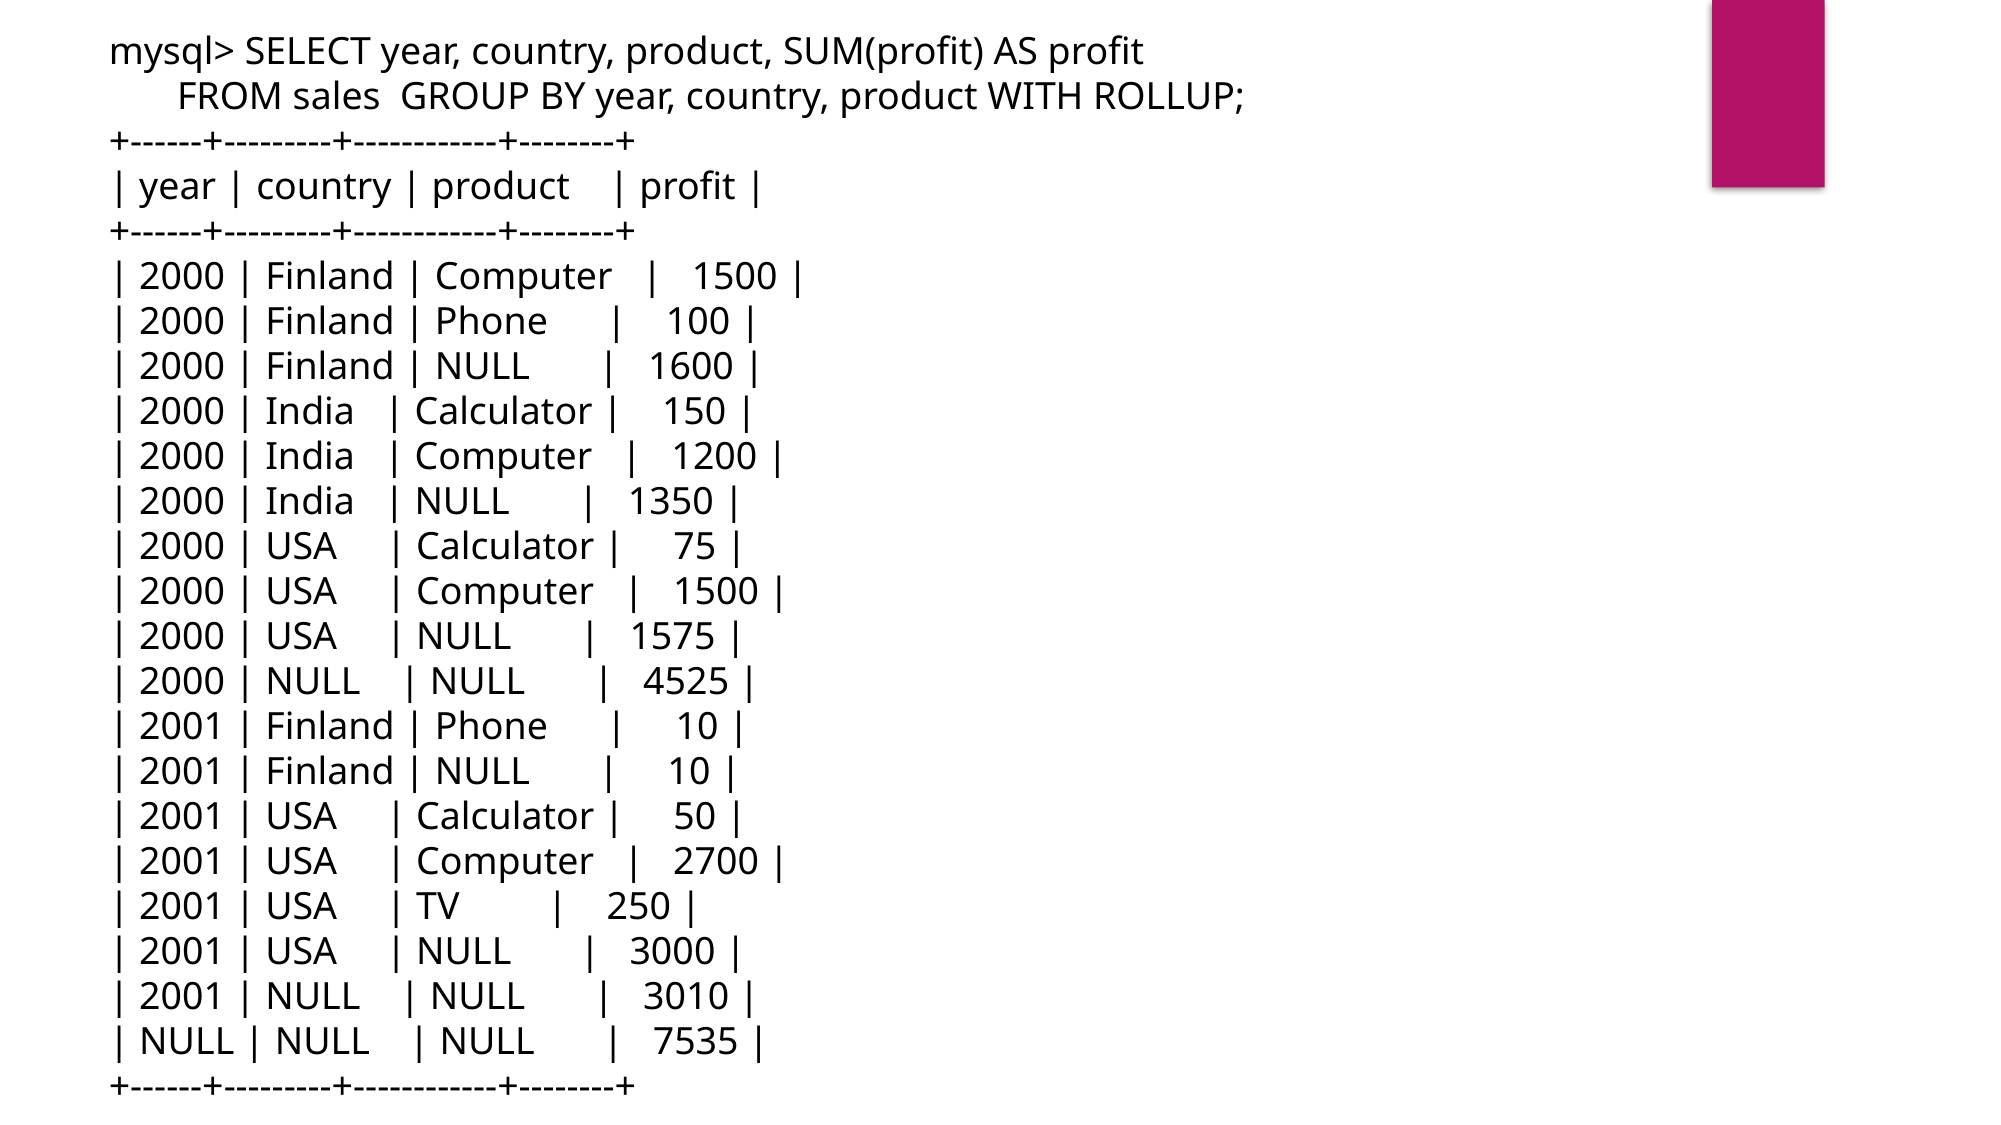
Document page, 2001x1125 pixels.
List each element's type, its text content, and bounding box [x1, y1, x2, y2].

text_box mysql> SELECT year, country, product, SUM(profit) AS profit FROM sales GROUP BY year, country, product WITH ROLLUP; +------+---------+------------+--------+ | year | country | product | profit | +------+---------+------------+--------+ | 2000 | Finland | Computer | 1500 | | 2000 | Finland | Phone | 100 | | 2000 | Finland | NULL | 1600 | | 2000 | India | Calculator | 150 | | 2000 | India | Computer | 1200 | | 2000 | India | NULL | 1350 | | 2000 | USA | Calculator | 75 | | 2000 | USA | Computer | 1500 | | 2000 | USA | NULL | 1575 | | 2000 | NULL | NULL | 4525 | | 2001 | Finland | Phone | 10 | | 2001 | Finland | NULL | 10 | | 2001 | USA | Calculator | 50 | | 2001 | USA | Computer | 2700 | | 2001 | USA | TV | 250 | | 2001 | USA | NULL | 3000 | | 2001 | NULL | NULL | 3010 | | NULL | NULL | NULL | 7535 | +------+---------+------------+--------+ [94, 19, 1906, 1114]
